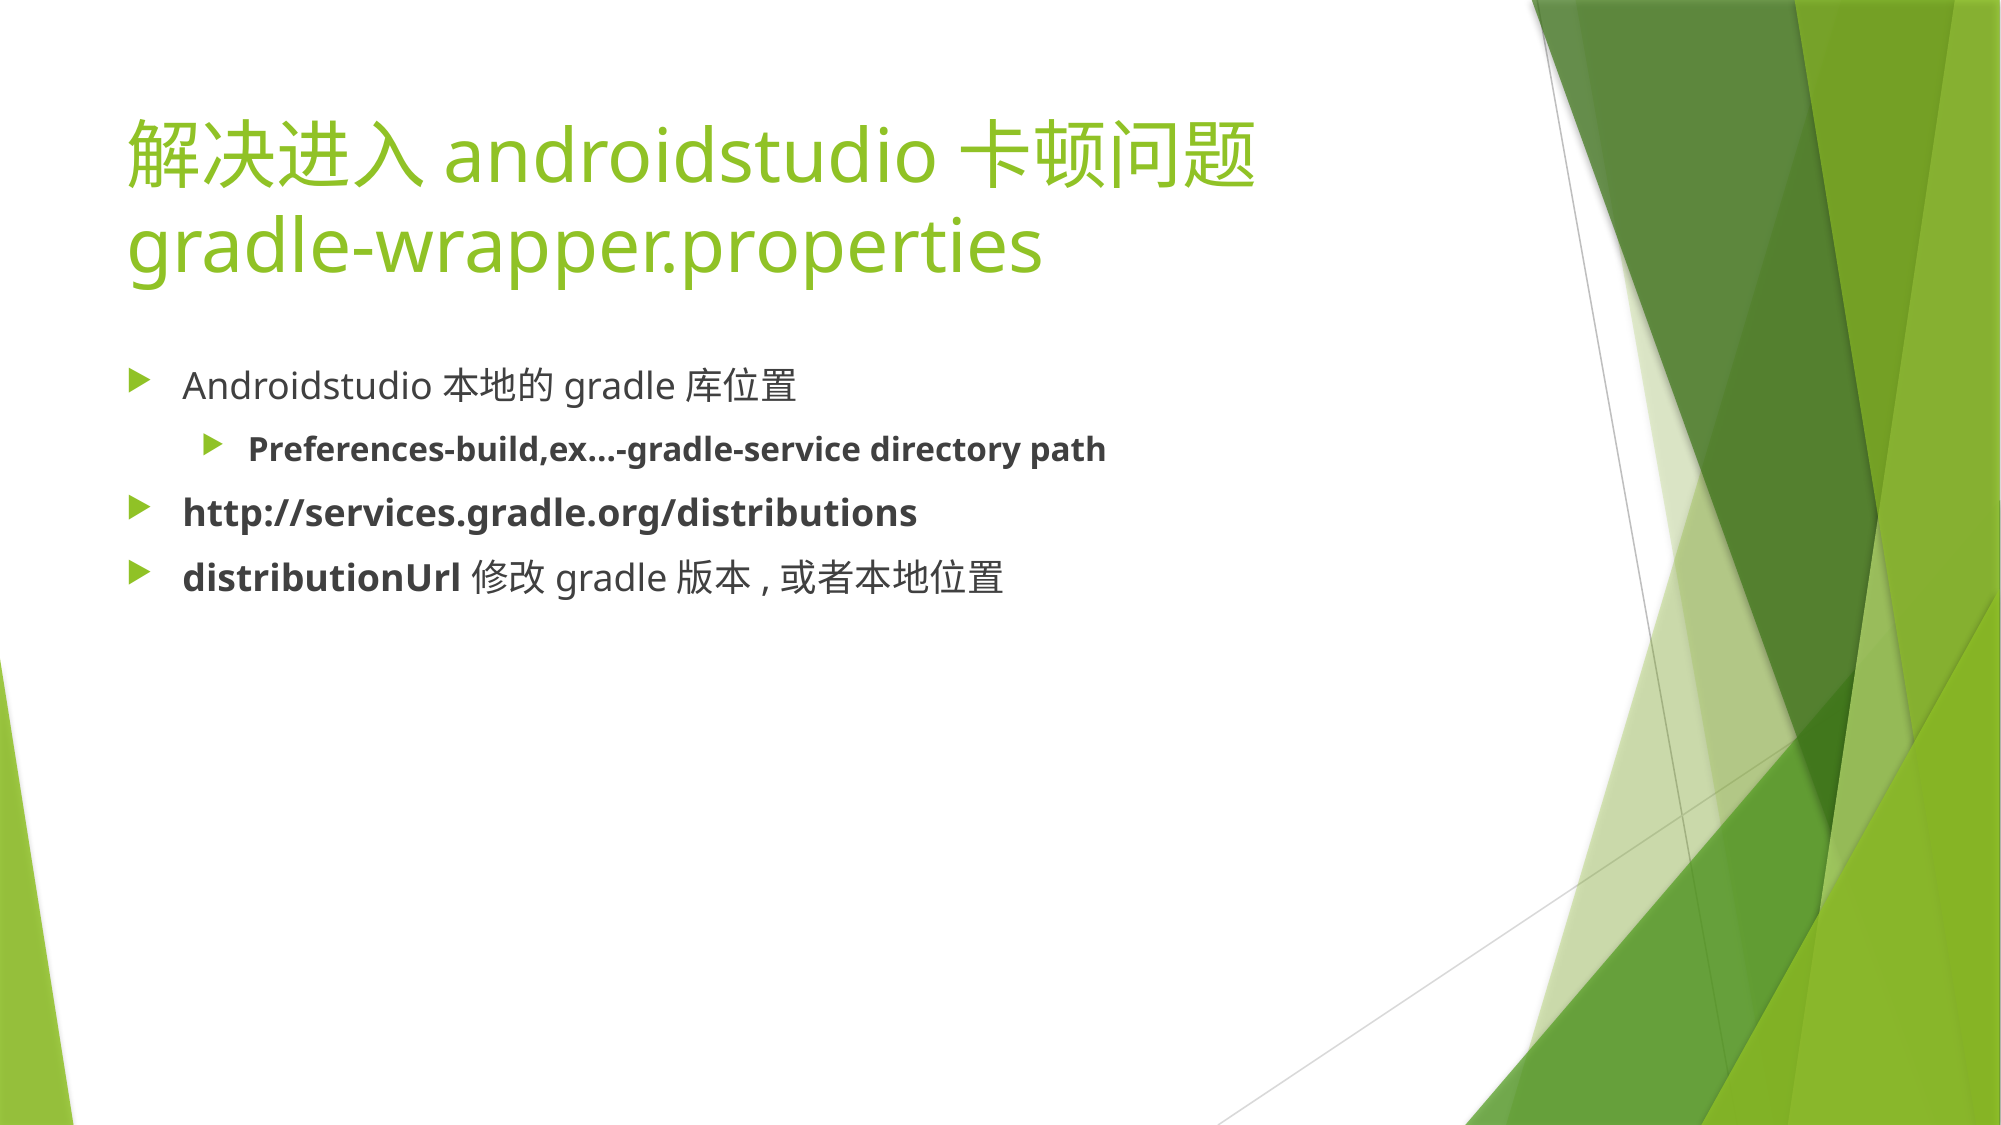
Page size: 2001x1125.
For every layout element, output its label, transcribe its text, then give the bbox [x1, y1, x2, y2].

list Androidstudio本地的gradle库位置 Preferences-build,ex…-gradle-service directory path http://services.gradle.org/distributions distributionUrl修改gradle版本,或者本地位置 [111, 354, 1522, 992]
title 解决进入androidstudio卡顿问题 gradle-wrapper.properties [111, 99, 1522, 317]
